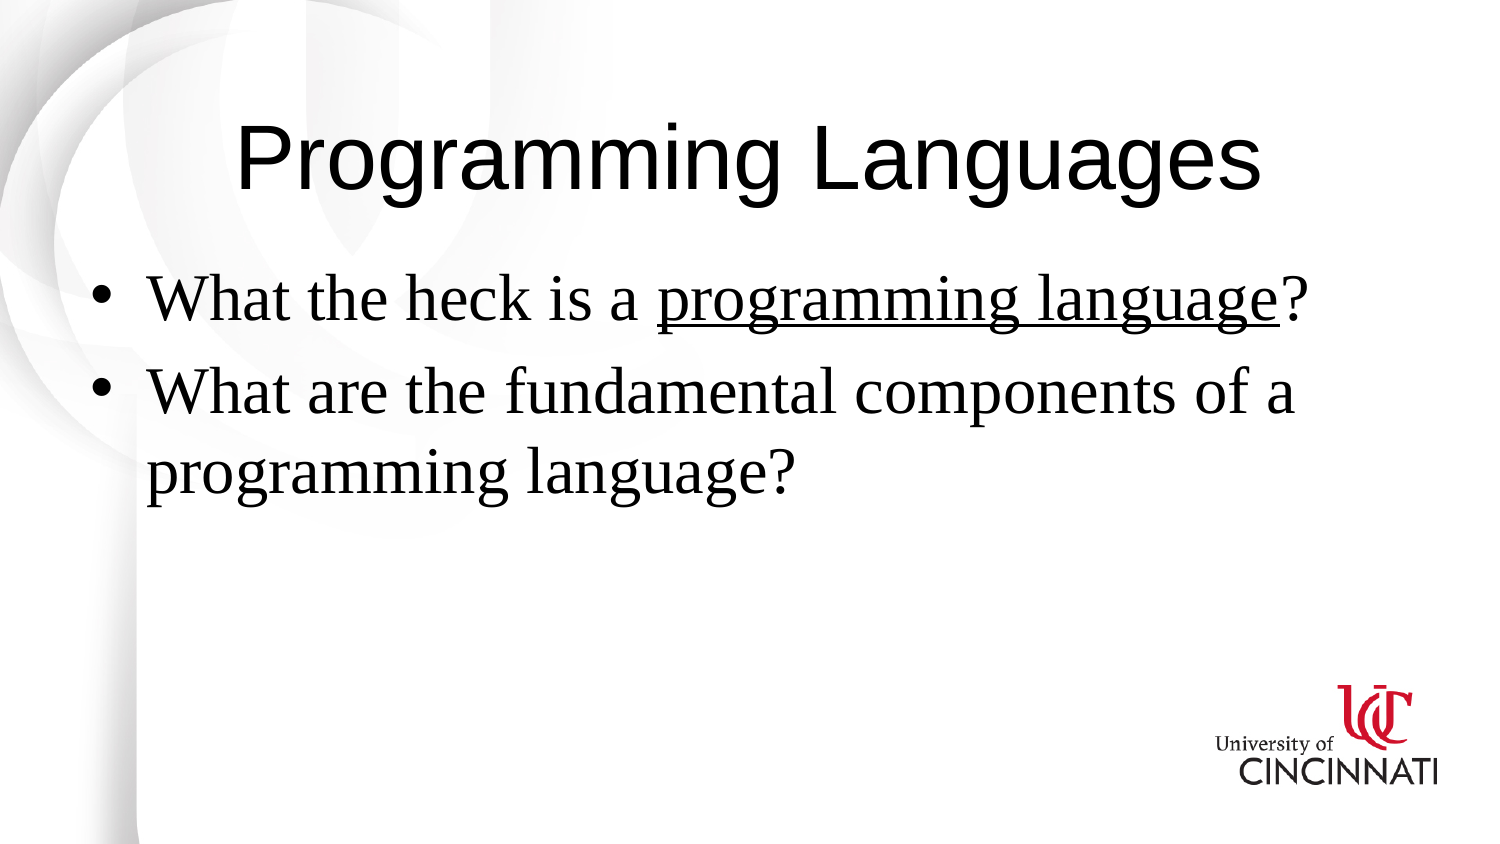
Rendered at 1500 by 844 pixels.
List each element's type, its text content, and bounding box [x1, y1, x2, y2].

title Programming Languages [75, 82, 1425, 224]
picture [0, 0, 1500, 844]
list What the heck is a programming language? What are the fundamental components of a programming language? [75, 245, 1425, 661]
